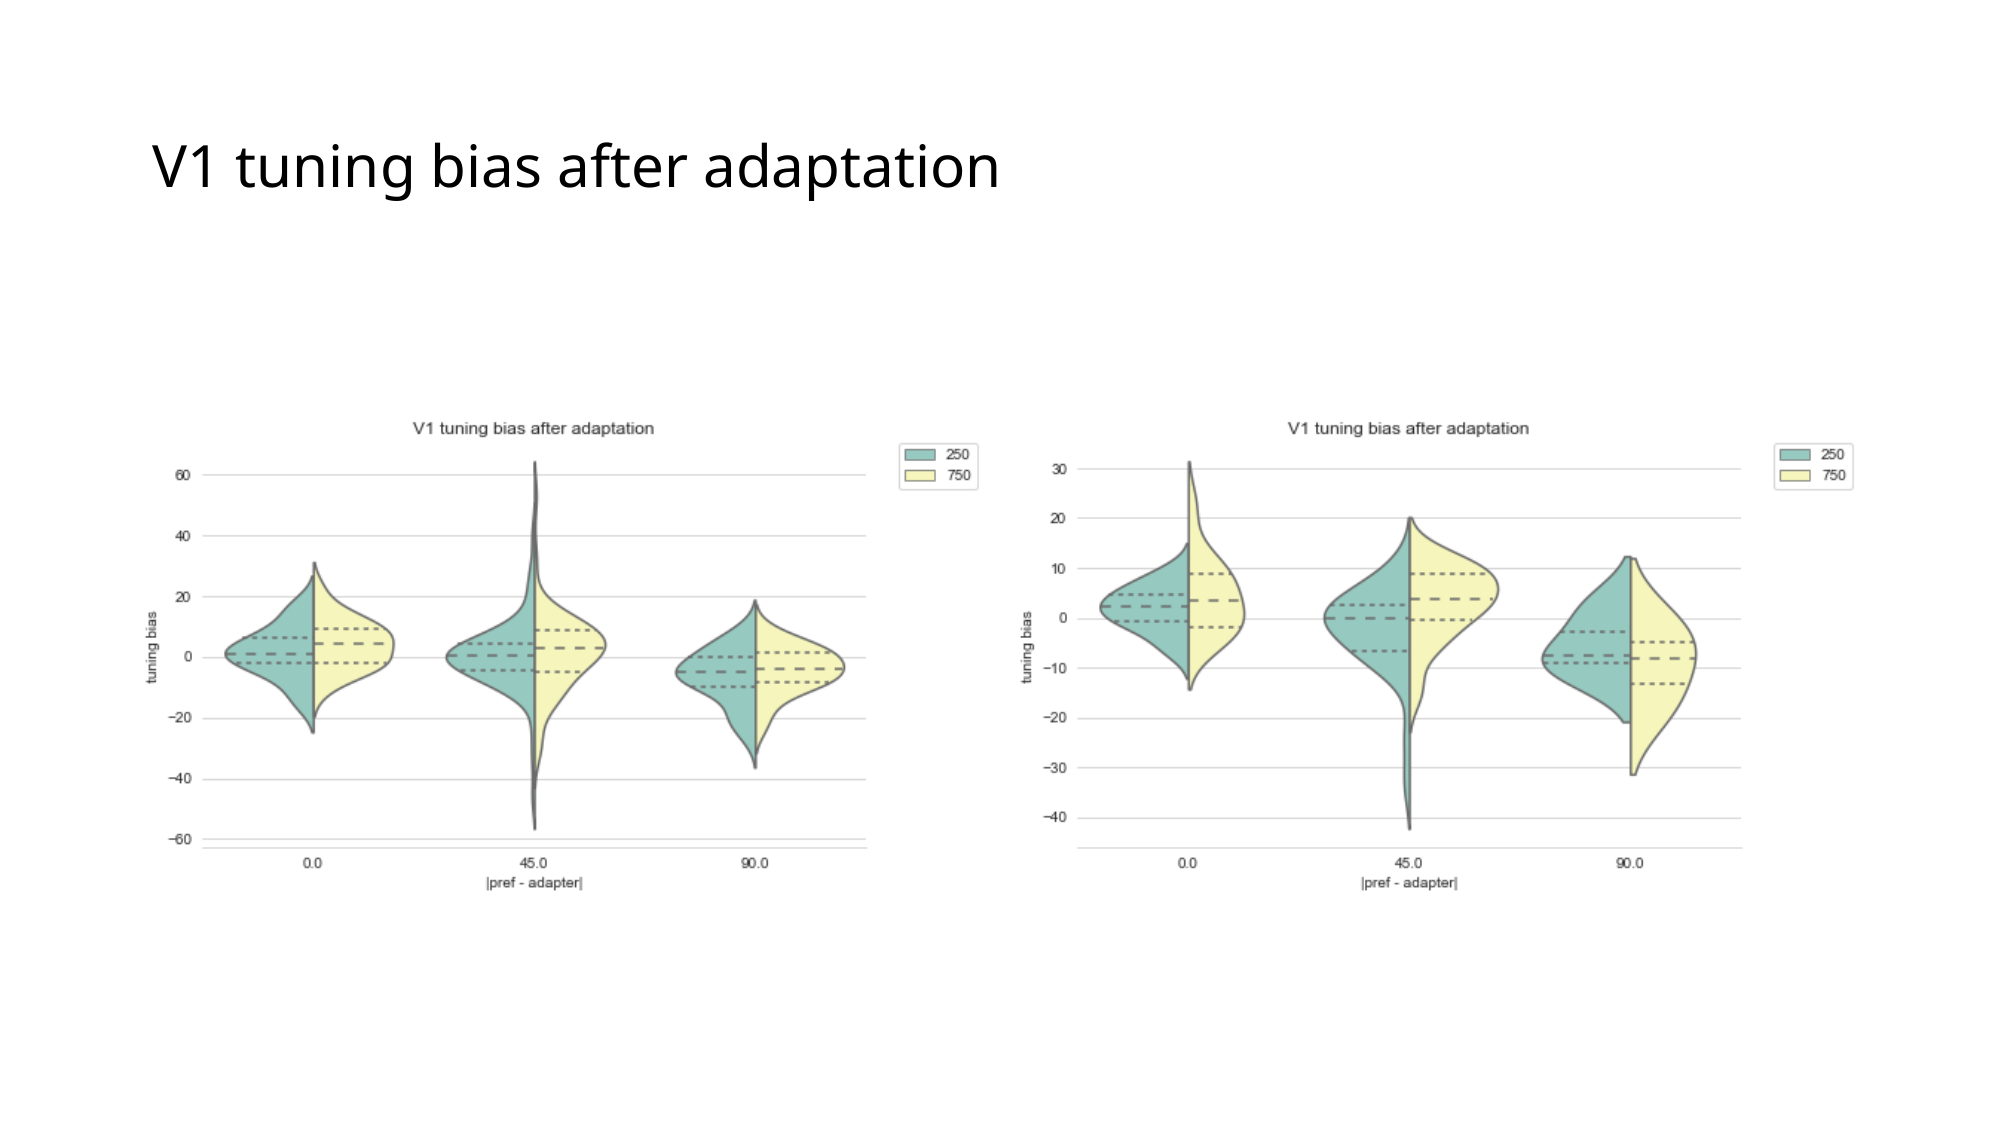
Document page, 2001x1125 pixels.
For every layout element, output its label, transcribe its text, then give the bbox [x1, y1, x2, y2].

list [1012, 412, 1863, 901]
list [137, 412, 988, 901]
title V1 tuning bias after adaptation [137, 59, 1863, 278]
